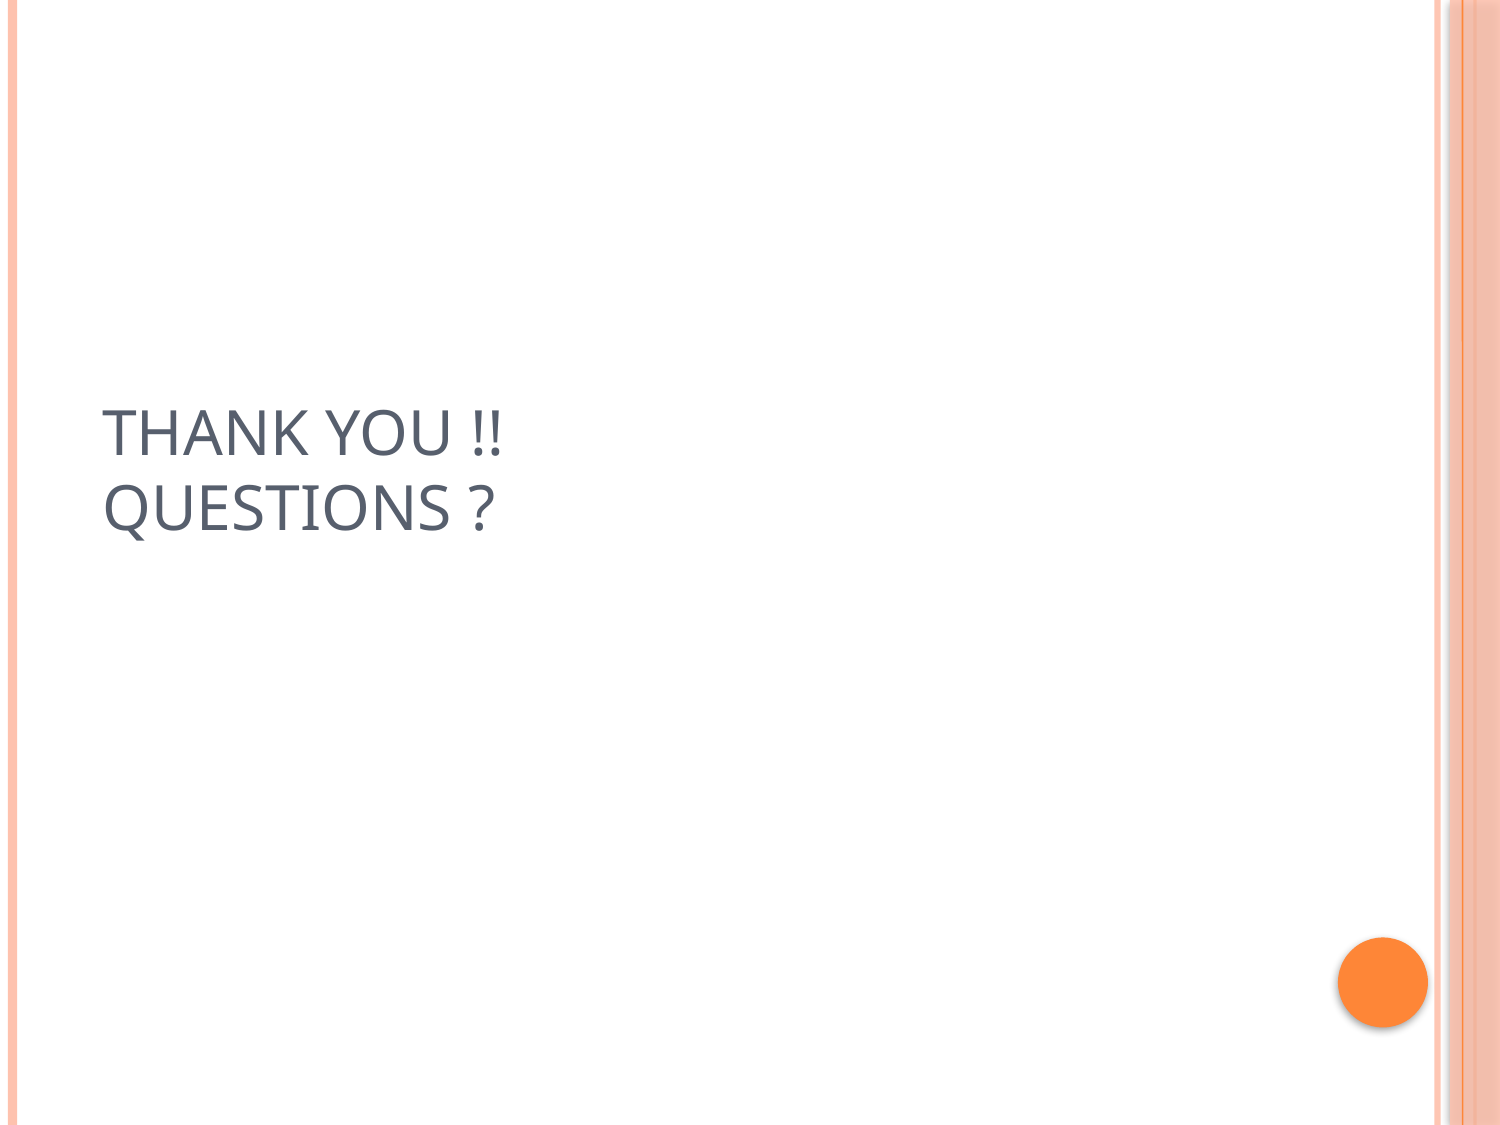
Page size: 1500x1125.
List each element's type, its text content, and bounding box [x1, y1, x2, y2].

title Thank You !! Questions ? [87, 362, 1313, 550]
